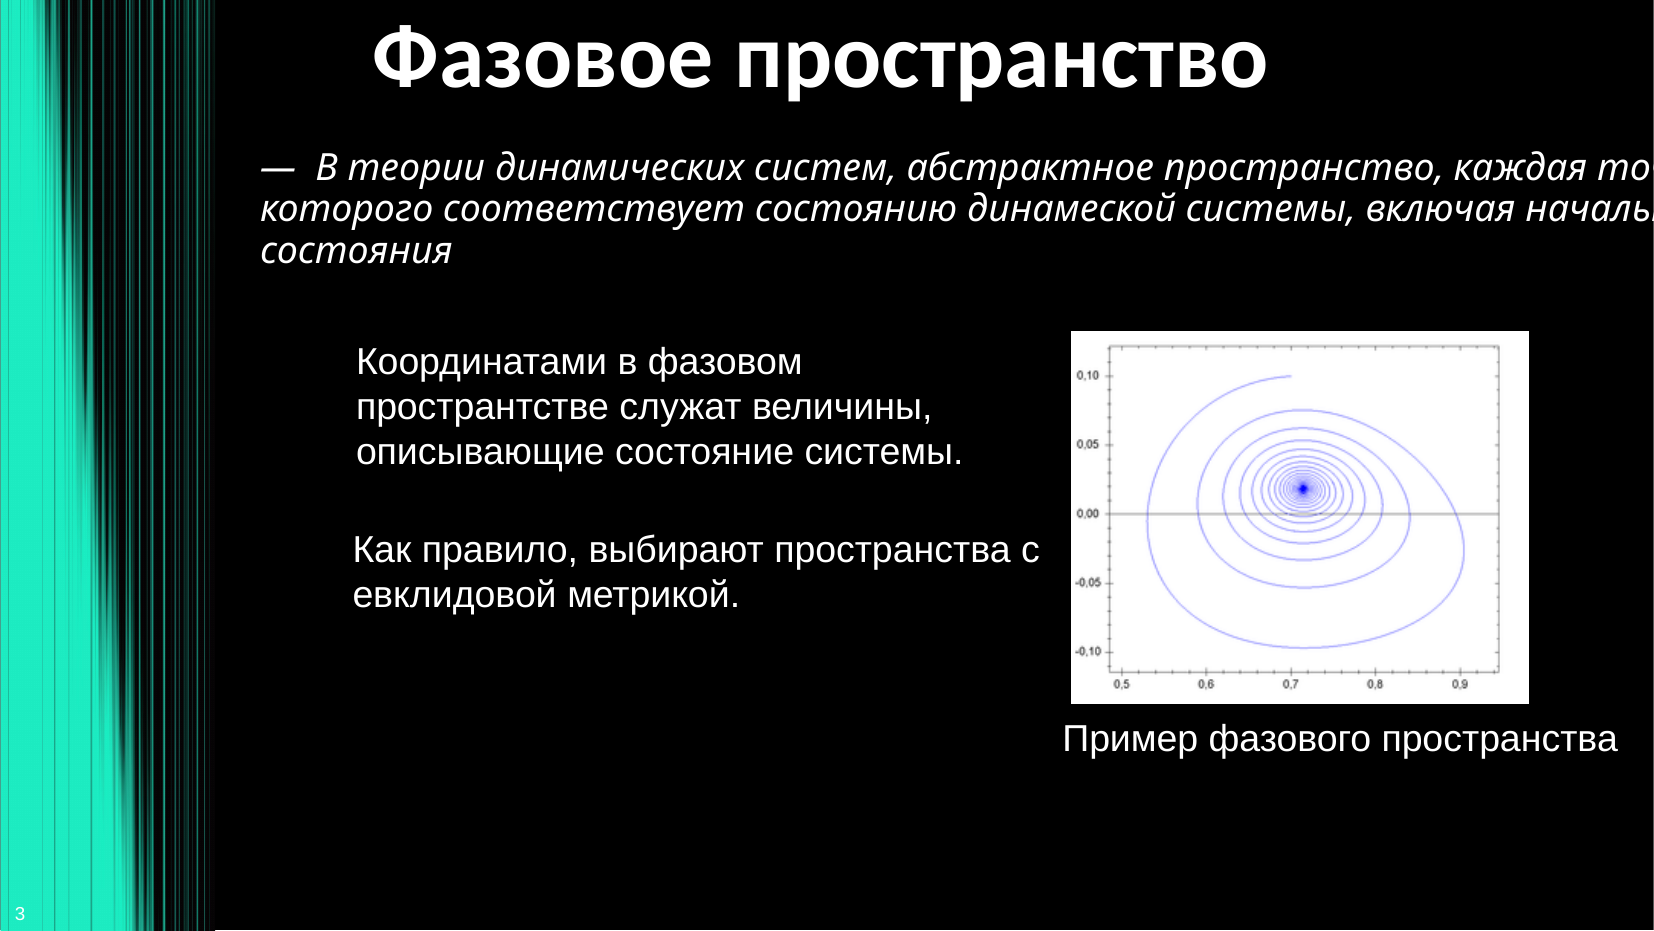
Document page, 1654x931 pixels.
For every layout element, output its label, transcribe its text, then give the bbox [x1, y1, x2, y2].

text_box Фазовое пространство [217, 0, 1566, 106]
picture [1070, 331, 1529, 704]
text_box — В теории динамических систем, абстрактное пространство, каждая точка которого соответствует состоянию динамеской системы, включая начальные состояния [235, 117, 1654, 306]
picture [0, 0, 216, 931]
text_box Пример фазового пространства [1047, 706, 1648, 767]
text_box Как правило, выбирают пространства с евклидовой метрикой. [337, 517, 1065, 660]
text_box Координатами в фазовом пространтстве служат величины, описывающие состояние системы. [341, 329, 1013, 480]
